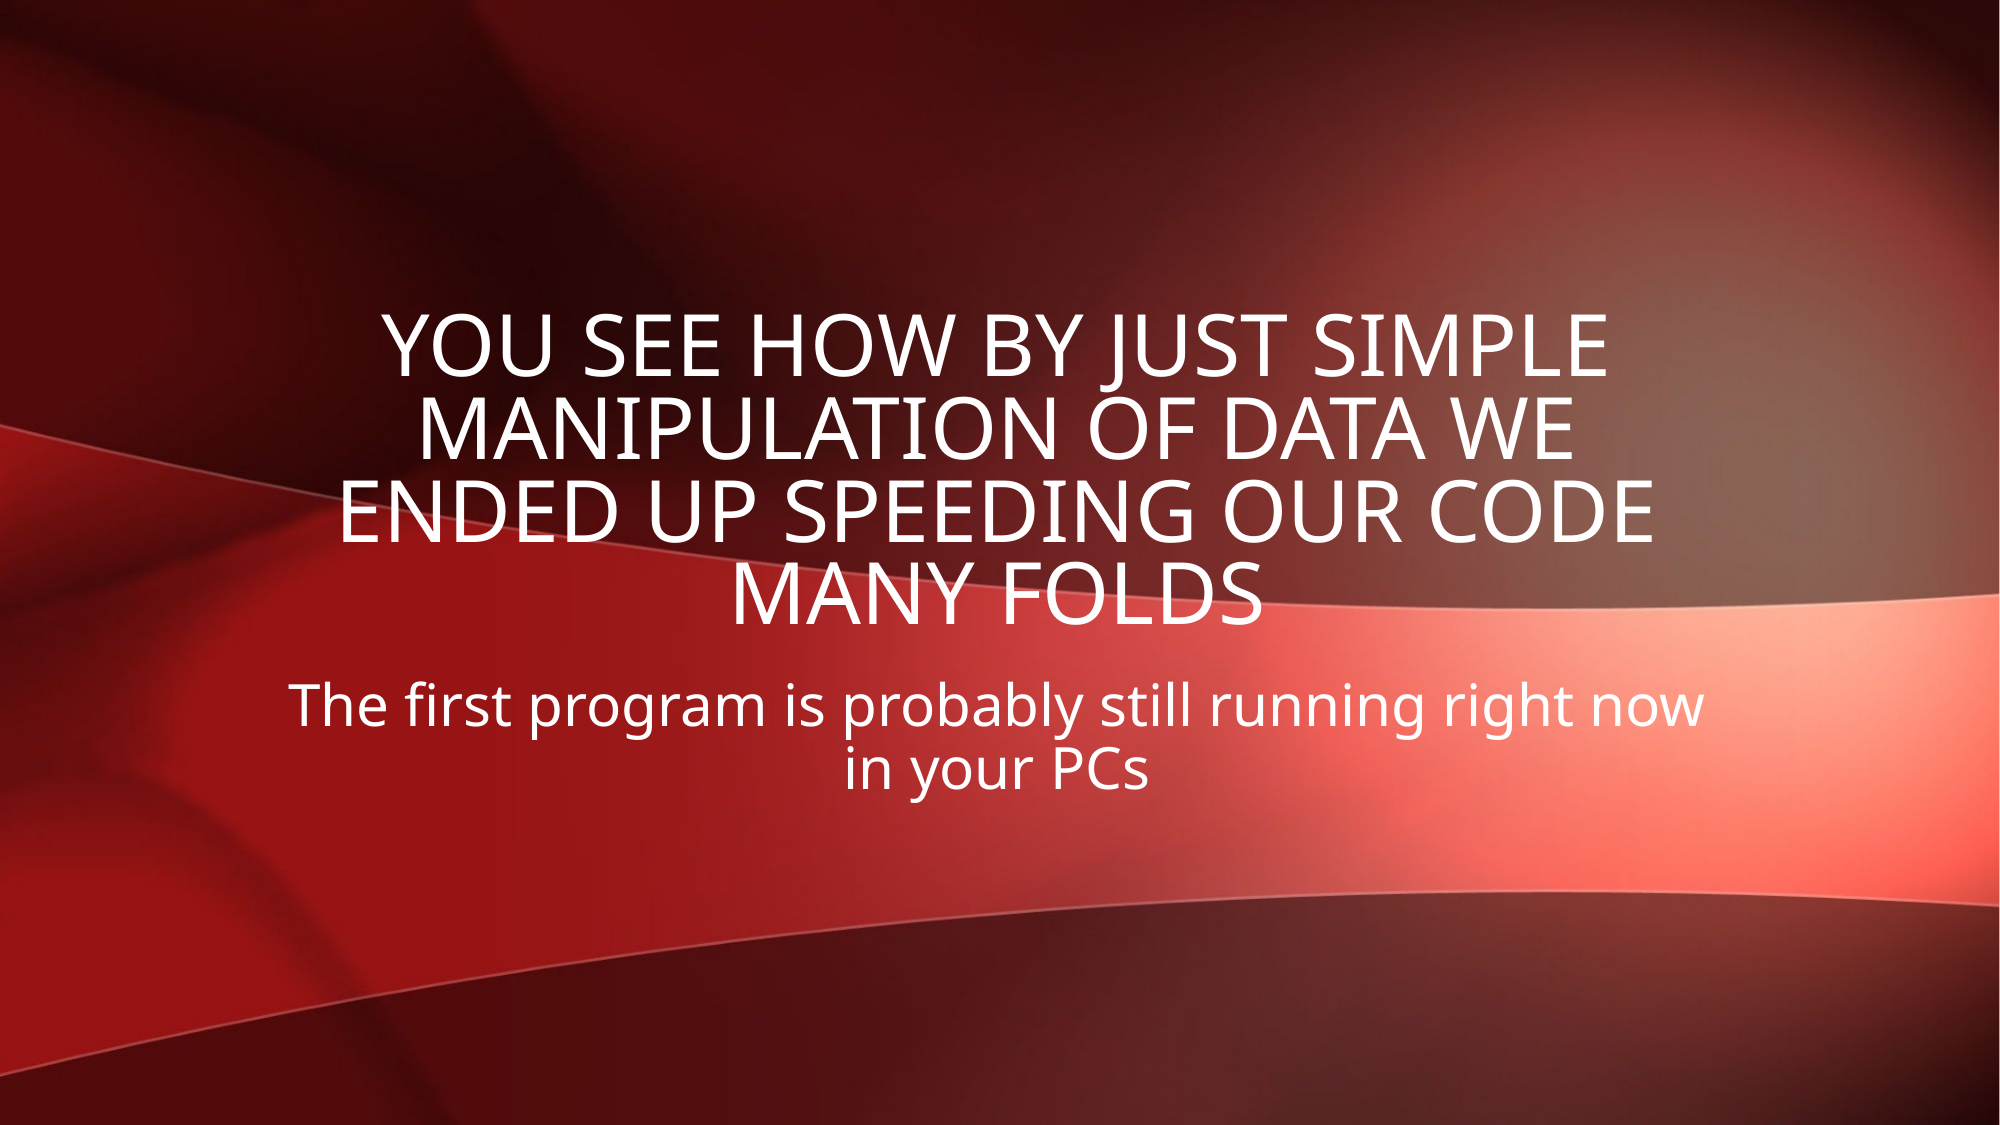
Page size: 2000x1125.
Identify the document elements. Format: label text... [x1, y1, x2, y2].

picture [0, 0, 2000, 1125]
title You see how by just simple manipulation of Data we ended up speeding our Code many folds [240, 299, 1754, 653]
subtitle The first program is probably still running right now in your PCs [240, 666, 1754, 834]
